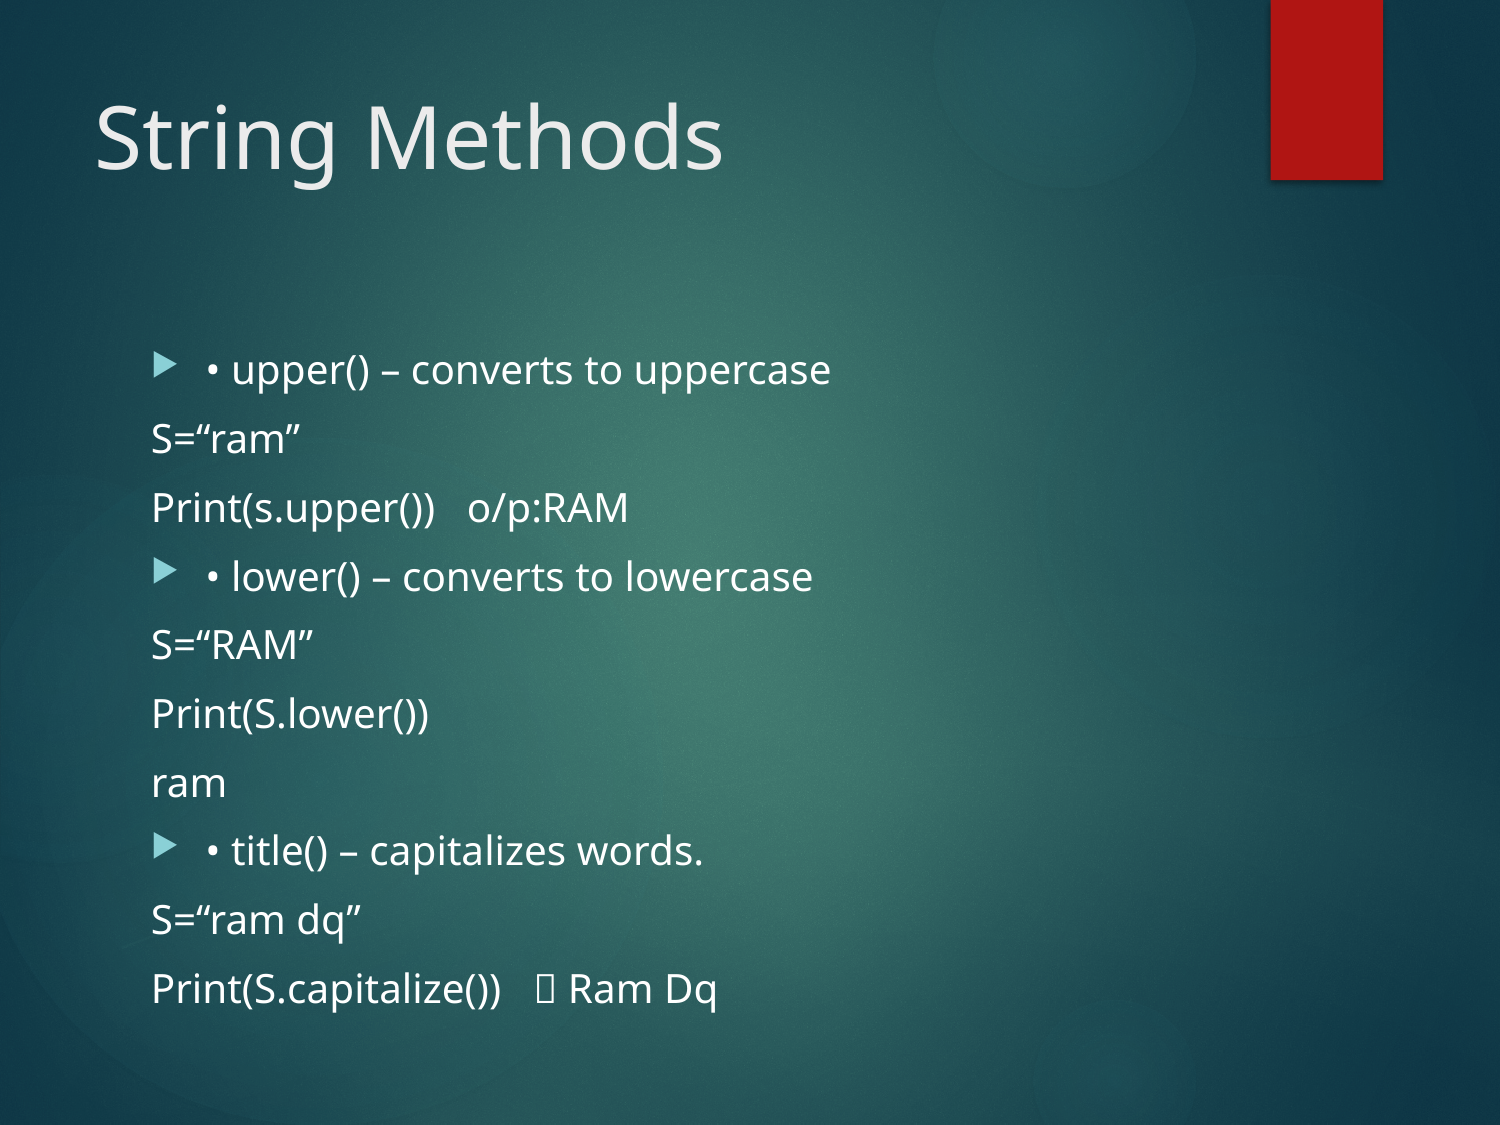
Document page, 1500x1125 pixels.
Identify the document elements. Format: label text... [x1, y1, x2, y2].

list • upper() – converts to uppercase S=“ram” Print(s.upper()) o/p:RAM • lower() – converts to lowercase S=“RAM” Print(S.lower()) ram • title() – capitalizes words. S=“ram dq” Print(S.capitalize())  Ram Dq [135, 336, 1237, 1025]
title String Methods [79, 74, 1237, 304]
